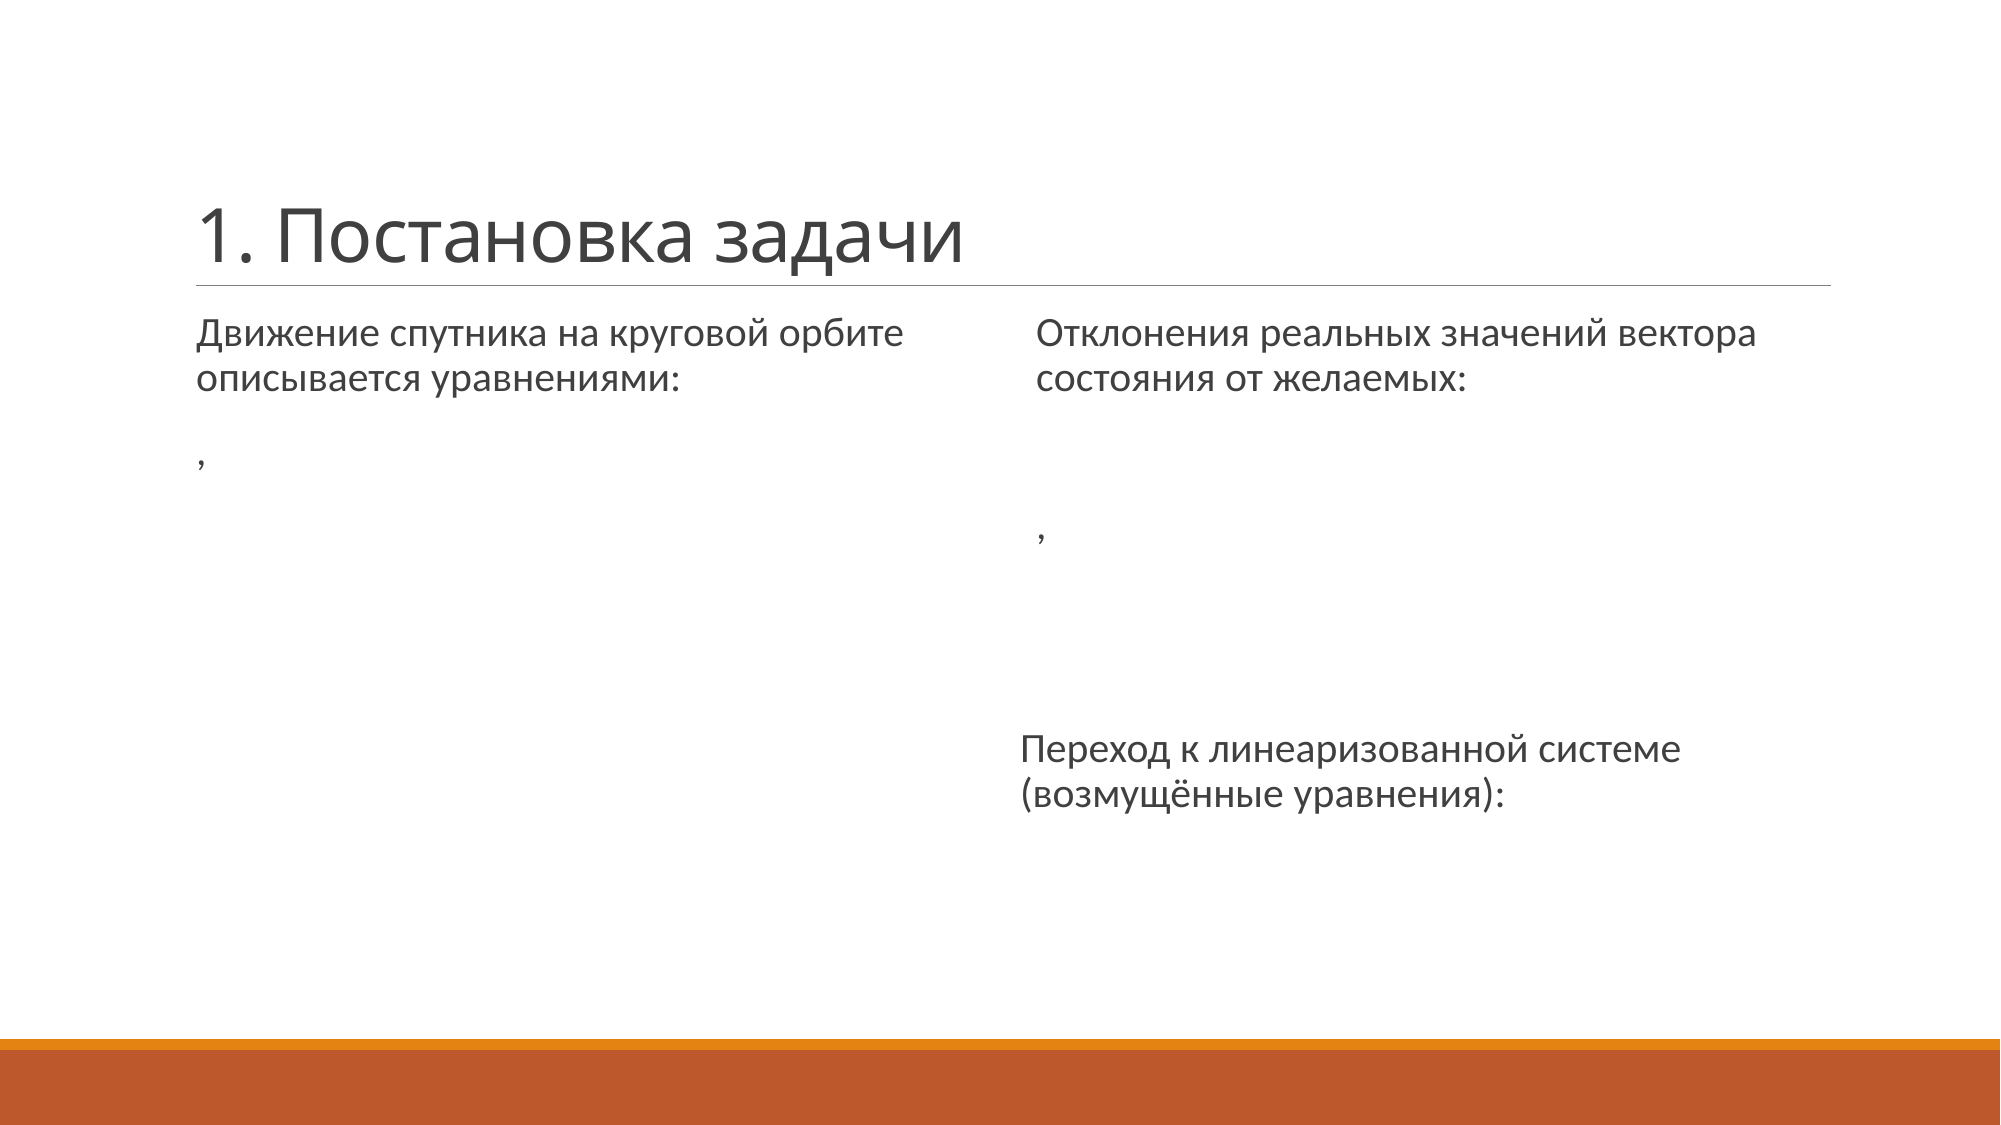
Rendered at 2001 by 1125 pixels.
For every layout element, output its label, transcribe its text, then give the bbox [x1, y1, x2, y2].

title 1. Постановка задачи [180, 47, 1830, 285]
